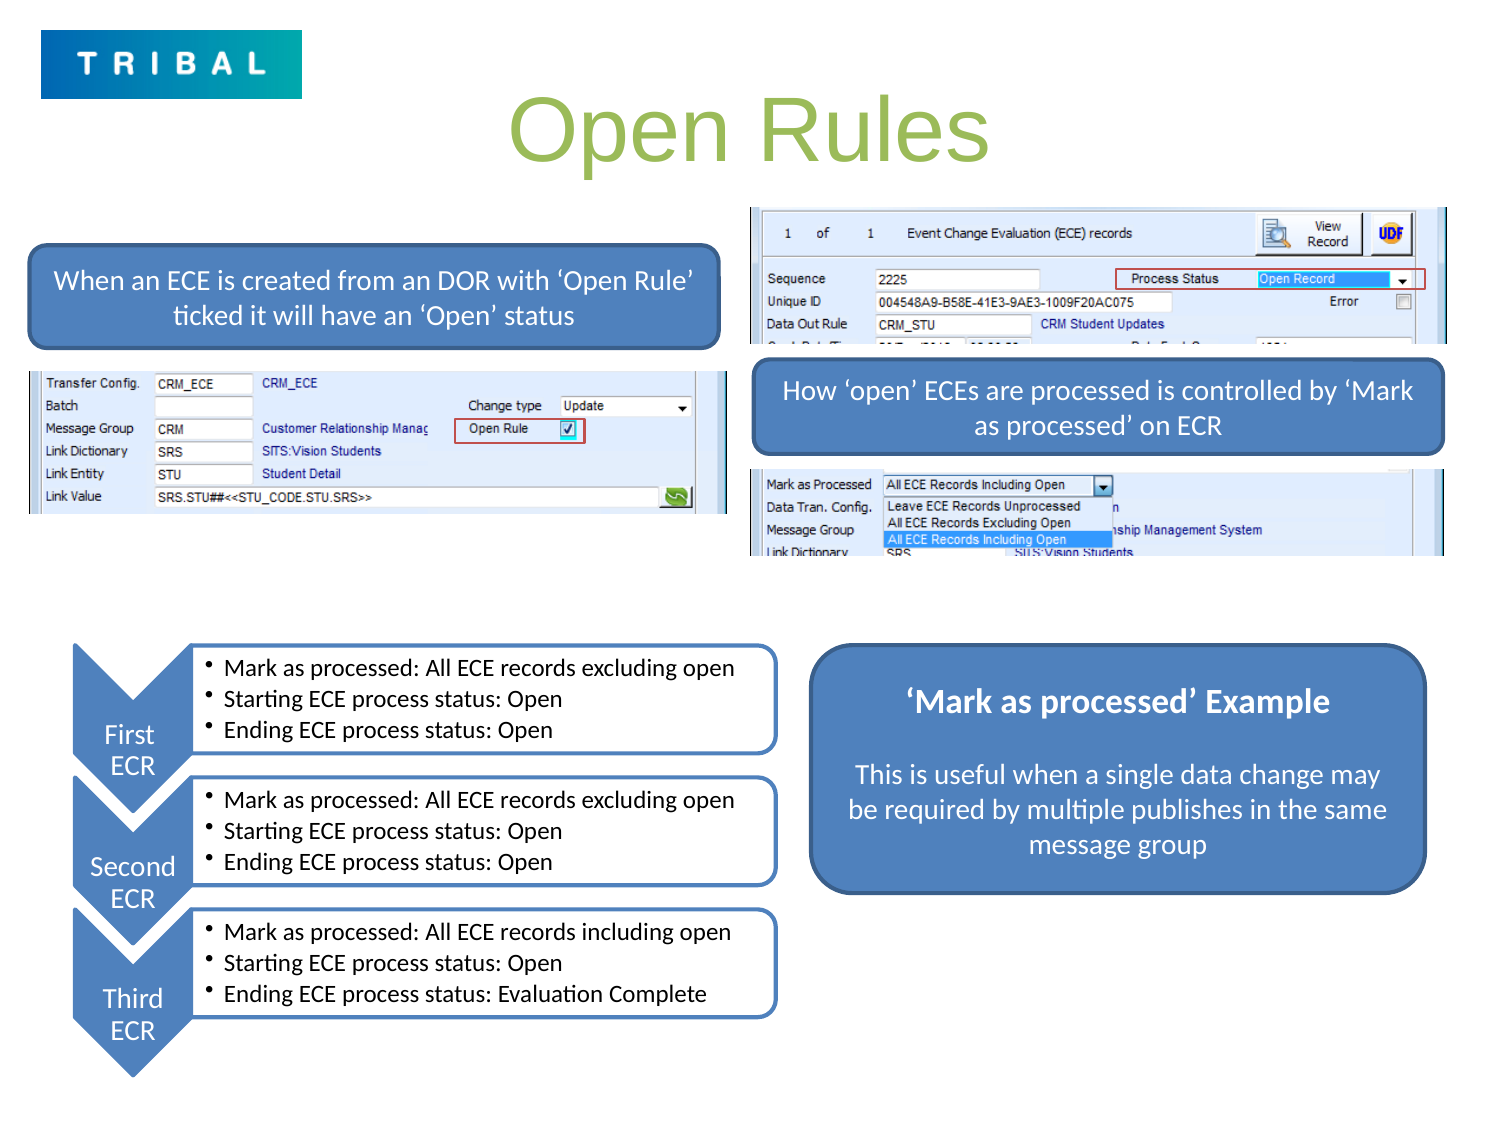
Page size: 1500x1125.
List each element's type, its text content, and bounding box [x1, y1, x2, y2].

picture [749, 469, 1444, 556]
picture [29, 371, 727, 514]
text_box How ‘open’ ECEs are processed is controlled by ‘Mark as processed’ on ECR [751, 357, 1446, 456]
title Open Rules [75, 30, 1425, 219]
text_box When an ECE is created from an DOR with ‘Open Rule’ ticked it will have an ‘Open’ status [27, 243, 721, 351]
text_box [74, 644, 777, 1076]
text_box ‘Mark as processed’ Example This is useful when a single data change may be required by multiple publishes in the same message group [808, 643, 1428, 896]
picture [41, 30, 75, 99]
picture [749, 207, 1448, 344]
